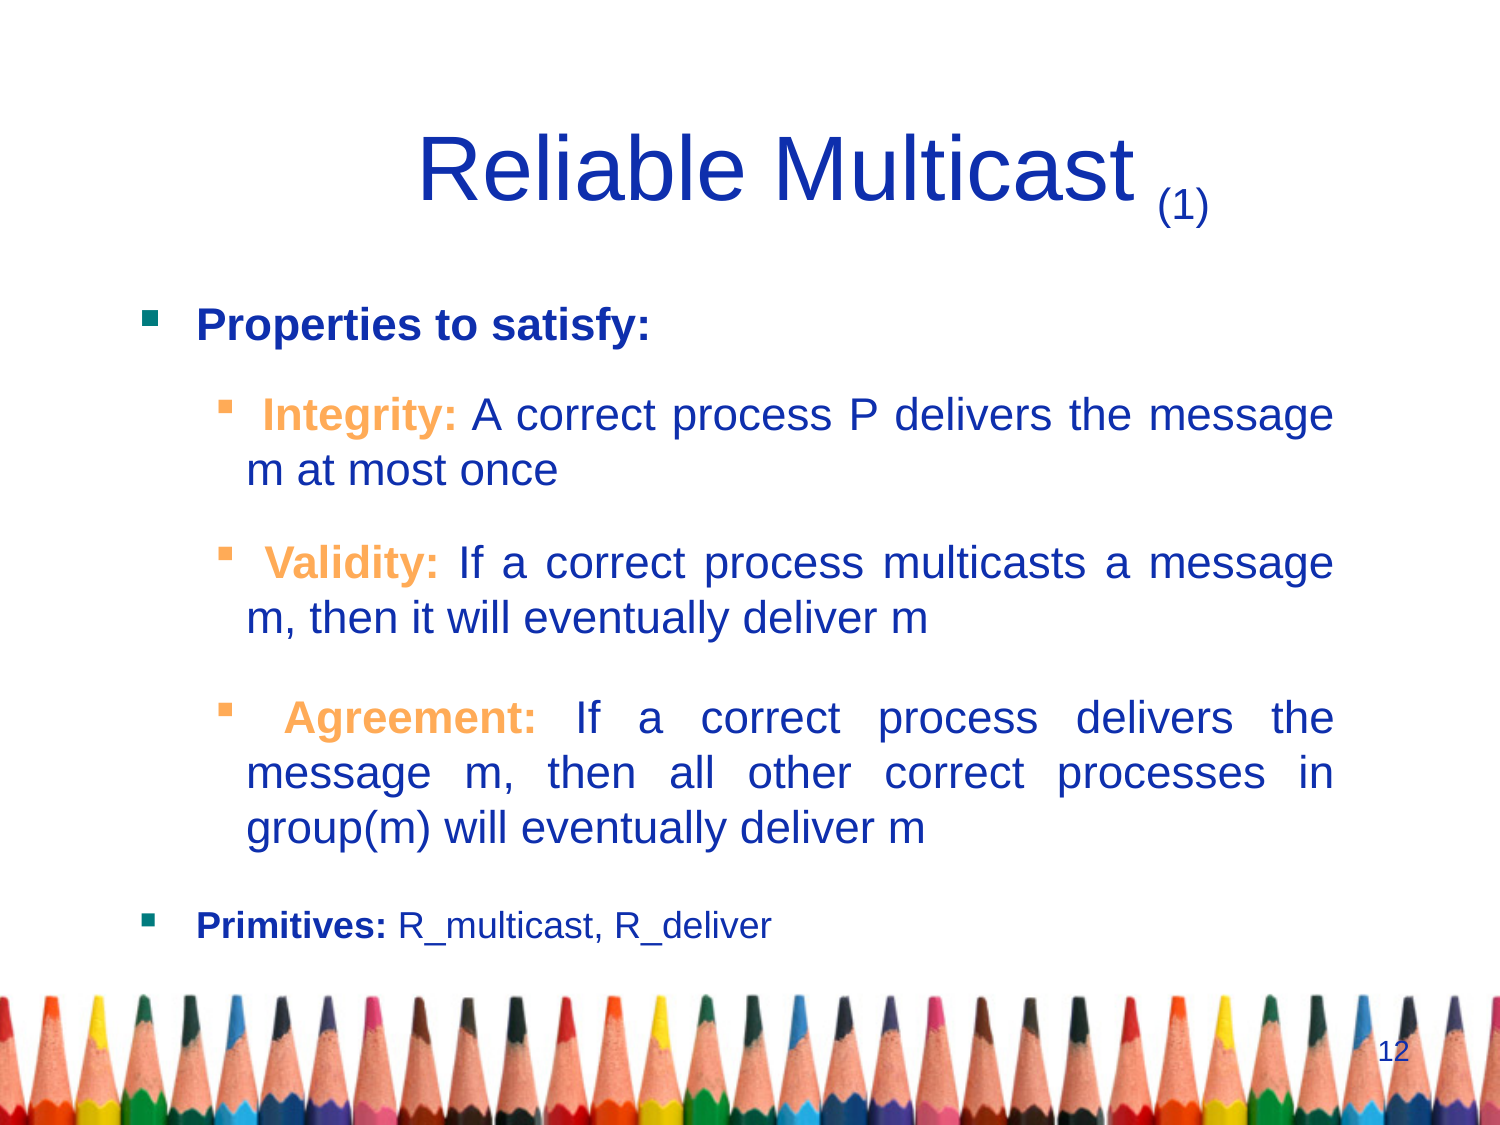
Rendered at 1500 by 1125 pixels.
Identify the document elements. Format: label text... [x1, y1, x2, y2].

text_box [124, 287, 1401, 503]
text_box Validity: If a correct process multicasts a message m, then it will eventually deliver m [200, 524, 1350, 650]
slide_number 12 [1074, 1024, 1425, 1103]
title Reliable Multicast (1) [188, 75, 1438, 263]
text_box Agreement: If a correct process delivers the message m, then all other correct processes in group(m) will eventually deliver m [200, 680, 1350, 861]
picture [0, 0, 1500, 1125]
text_box Primitives: R_multicast, R_deliver [124, 893, 1400, 981]
